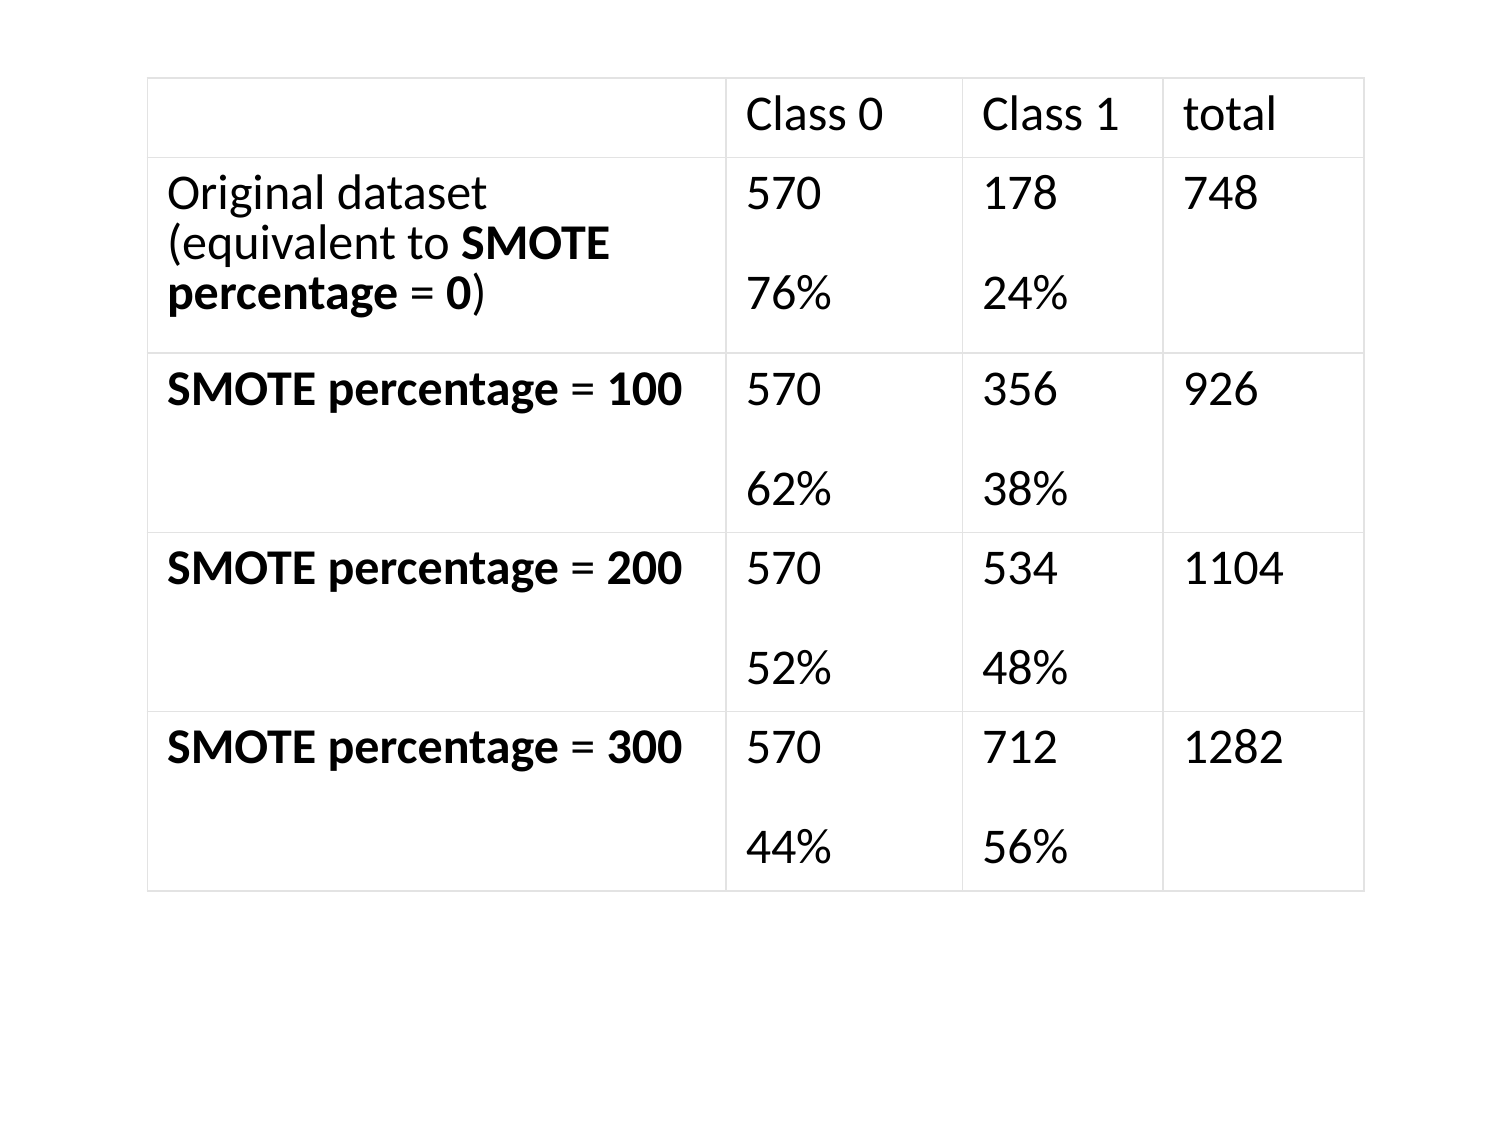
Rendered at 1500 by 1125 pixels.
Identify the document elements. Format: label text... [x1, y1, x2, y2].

table_cell 1282 [1164, 712, 1363, 890]
table_cell 570 52% [727, 533, 962, 711]
table_cell SMOTE percentage = 200 [148, 533, 725, 711]
table_cell 178 24% [963, 158, 1162, 352]
table_cell SMOTE percentage = 100 [148, 354, 725, 532]
table_cell 926 [1164, 354, 1363, 532]
table_header [148, 79, 725, 157]
table_cell 356 38% [963, 354, 1162, 532]
table_cell 712 56% [963, 712, 1162, 890]
table_cell SMOTE percentage = 300 [148, 712, 725, 890]
table_cell 570 44% [727, 712, 962, 890]
table_cell 534 48% [963, 533, 1162, 711]
table_cell 748 [1164, 158, 1363, 352]
table_cell Original dataset (equivalent to SMOTE percentage = 0) [148, 158, 725, 352]
table_header Class 1 [963, 79, 1162, 157]
table_cell 1104 [1164, 533, 1363, 711]
table_header total [1164, 79, 1363, 157]
table_header Class 0 [727, 79, 962, 157]
table_cell 570 76% [727, 158, 962, 352]
table_cell 570 62% [727, 354, 962, 532]
